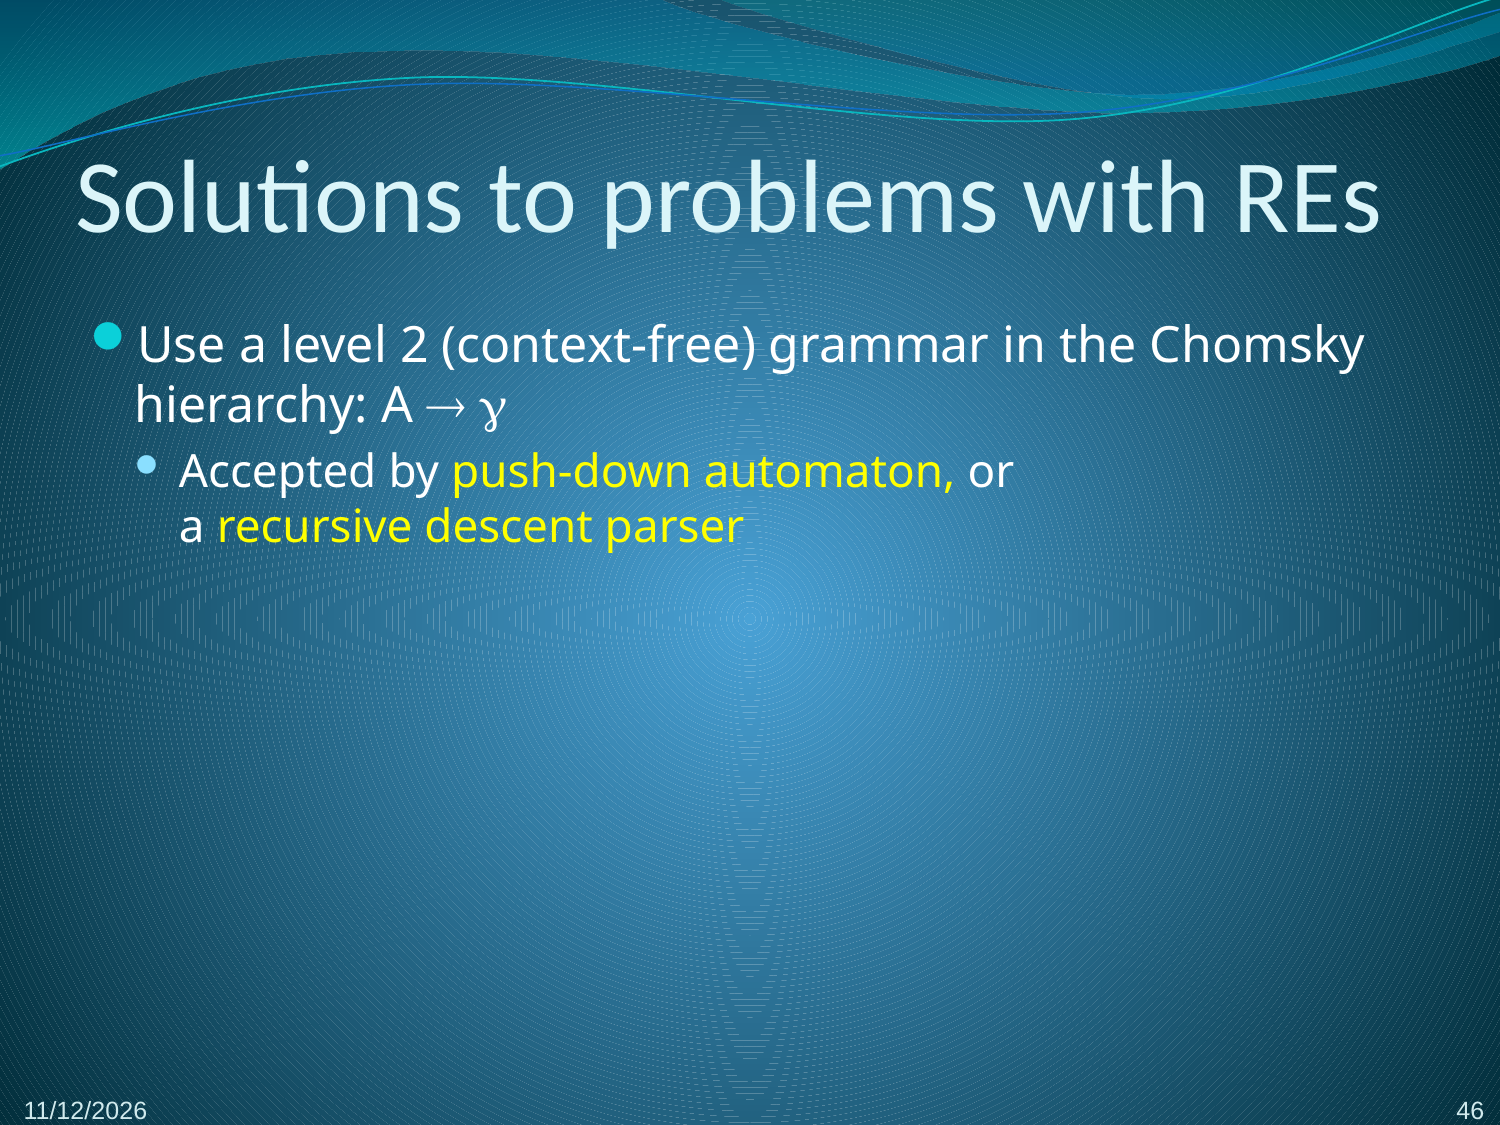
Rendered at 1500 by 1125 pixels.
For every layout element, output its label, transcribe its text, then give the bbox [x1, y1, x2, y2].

title Solutions to problems with REs [74, 93, 1466, 282]
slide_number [23, 1089, 247, 1125]
list Use a level 2 (context-free) grammar in the Chomsky hierarchy: A   Accepted by push-down automaton, or a recursive descent parser [74, 304, 1466, 1079]
slide_number 46 [1359, 1088, 1485, 1125]
